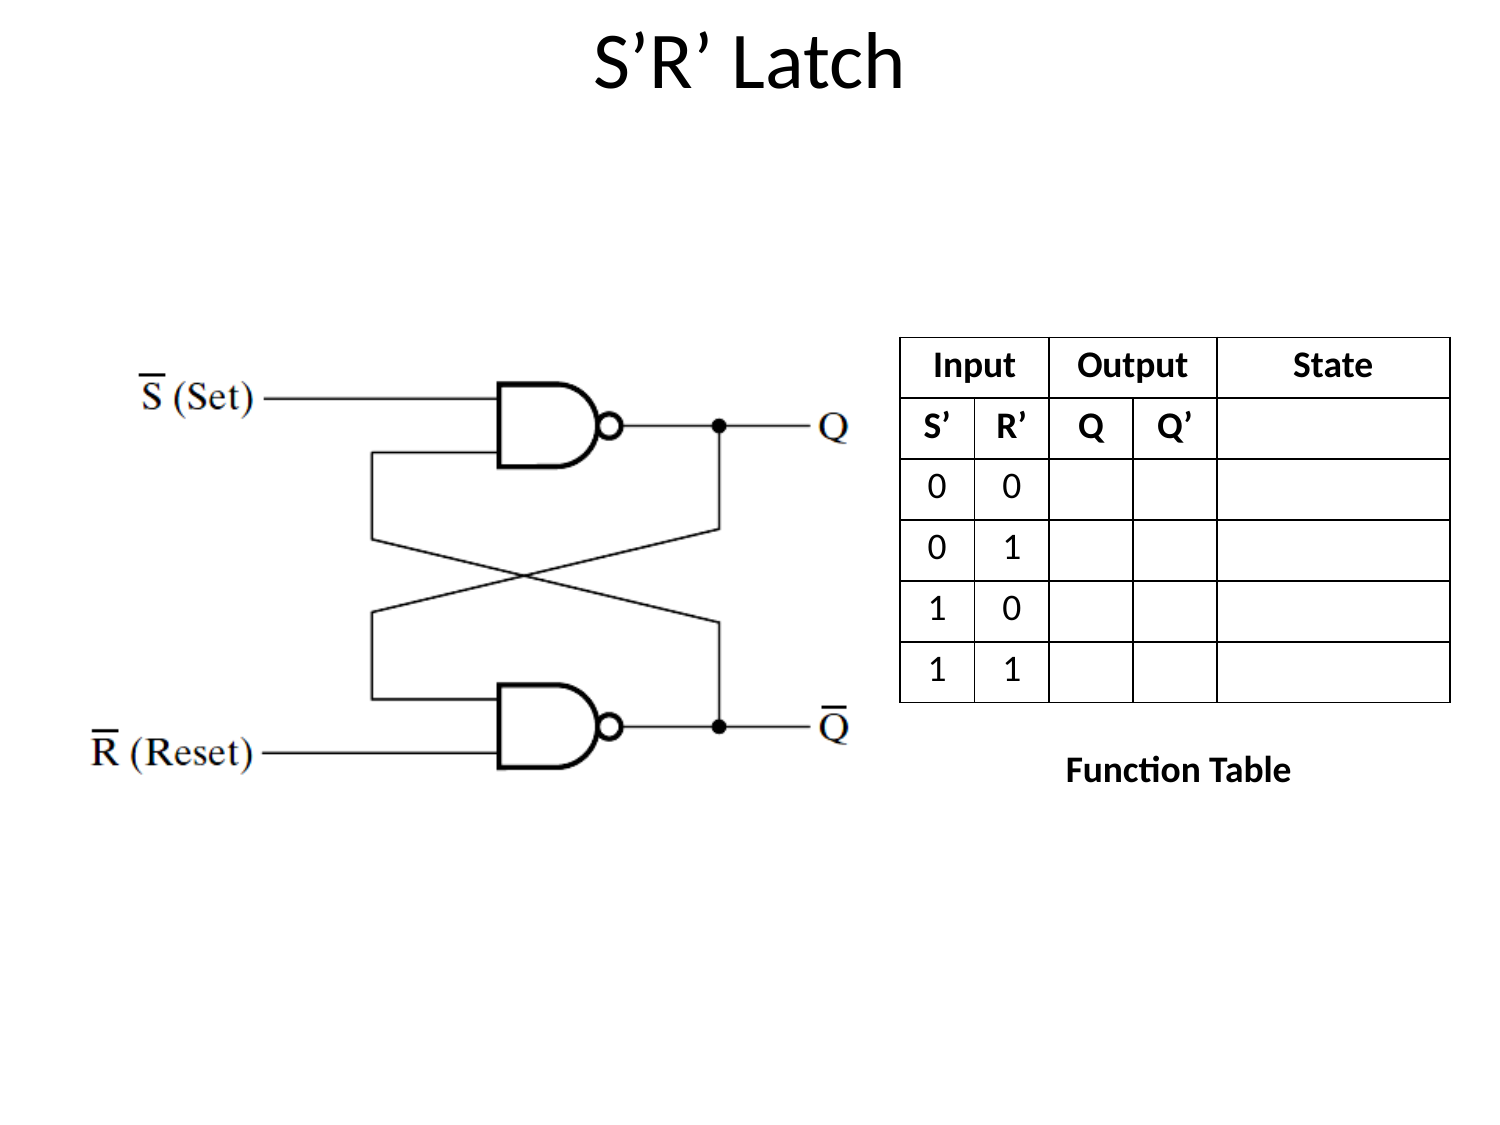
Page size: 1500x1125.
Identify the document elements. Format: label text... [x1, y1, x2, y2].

table_cell [1050, 460, 1132, 519]
table_cell Q [1050, 399, 1132, 458]
table_cell [1218, 399, 1449, 458]
table_cell 0 [975, 582, 1048, 641]
table_cell [1050, 521, 1132, 580]
table_cell 0 [901, 460, 974, 519]
table_cell 1 [901, 582, 974, 641]
table_cell [1218, 460, 1449, 519]
table_cell [1134, 521, 1216, 580]
table_cell [1218, 582, 1449, 641]
table_cell [1050, 643, 1132, 702]
table_cell 1 [901, 643, 974, 702]
text_box Function Table [1051, 737, 1308, 798]
table_header Input [901, 338, 1048, 397]
table_cell S’ [901, 399, 974, 458]
table_cell [1218, 521, 1449, 580]
picture [74, 336, 865, 789]
table_cell [1050, 582, 1132, 641]
table_cell R’ [975, 399, 1048, 458]
table_cell 1 [975, 643, 1048, 702]
table_cell [1134, 460, 1216, 519]
table_cell [1218, 643, 1449, 702]
table_cell 0 [901, 521, 974, 580]
table_cell [1134, 582, 1216, 641]
table_cell [1134, 643, 1216, 702]
table_header State [1218, 338, 1449, 397]
table_cell 0 [975, 460, 1048, 519]
title S’R’ Latch [75, 0, 1425, 113]
table_cell 1 [975, 521, 1048, 580]
table_header Output [1050, 338, 1216, 397]
table_cell Q’ [1134, 399, 1216, 458]
